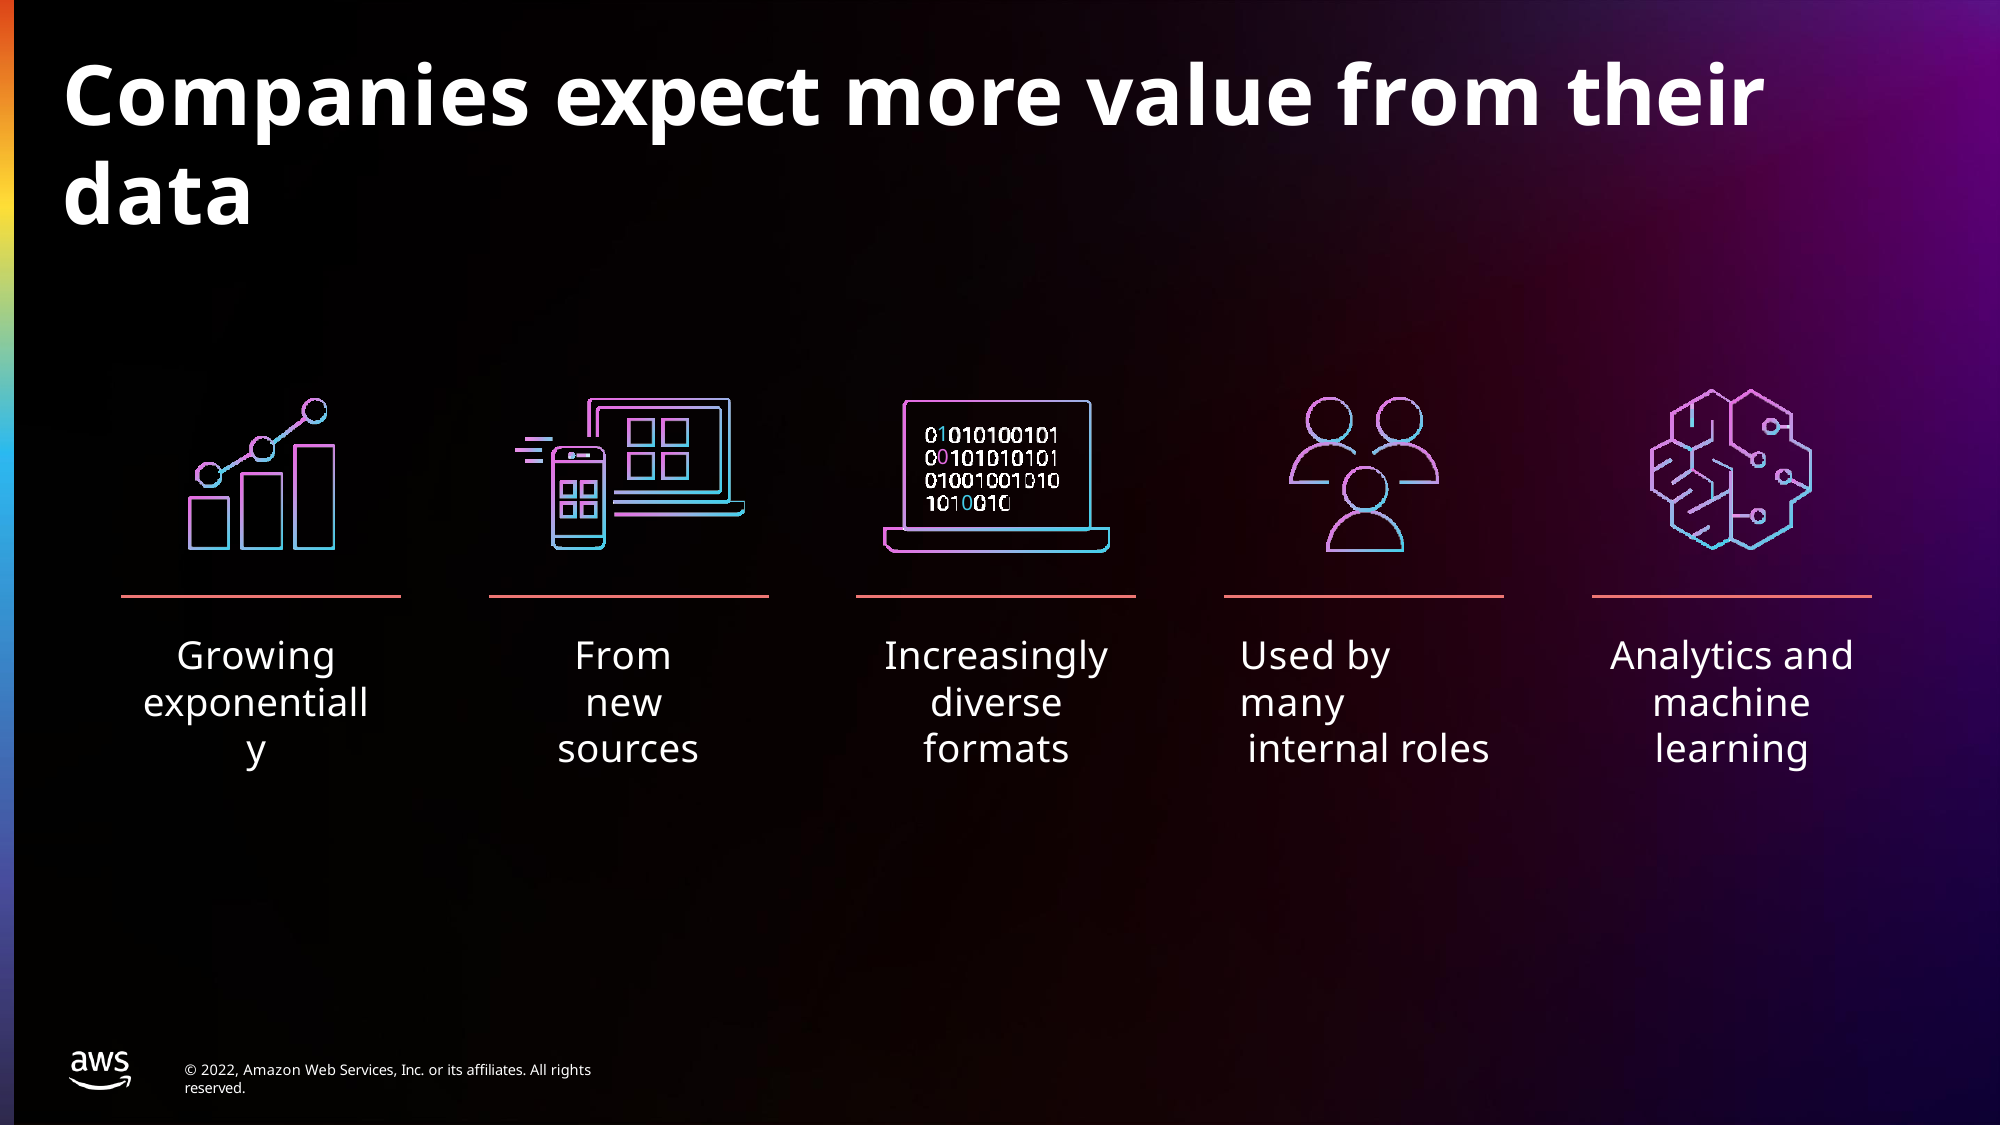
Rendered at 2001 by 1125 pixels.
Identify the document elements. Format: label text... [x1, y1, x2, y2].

picture [0, 0, 2000, 1125]
text_box Increasingly diverse formats [857, 628, 1136, 771]
text_box From new sources [533, 628, 714, 771]
text_box Analytics and machine learning [1577, 628, 1887, 771]
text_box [525, 398, 745, 550]
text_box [883, 400, 1110, 553]
text_box Growing exponentially [134, 628, 378, 771]
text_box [195, 398, 335, 550]
title Companies expect more value from their data [60, 39, 1854, 242]
text_box Used by many internal roles [1237, 628, 1491, 771]
footer © 2022, Amazon Web Services, Inc. or its affiliates. All rights reserved. [182, 1059, 649, 1125]
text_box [1650, 388, 1812, 551]
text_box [1289, 397, 1439, 552]
